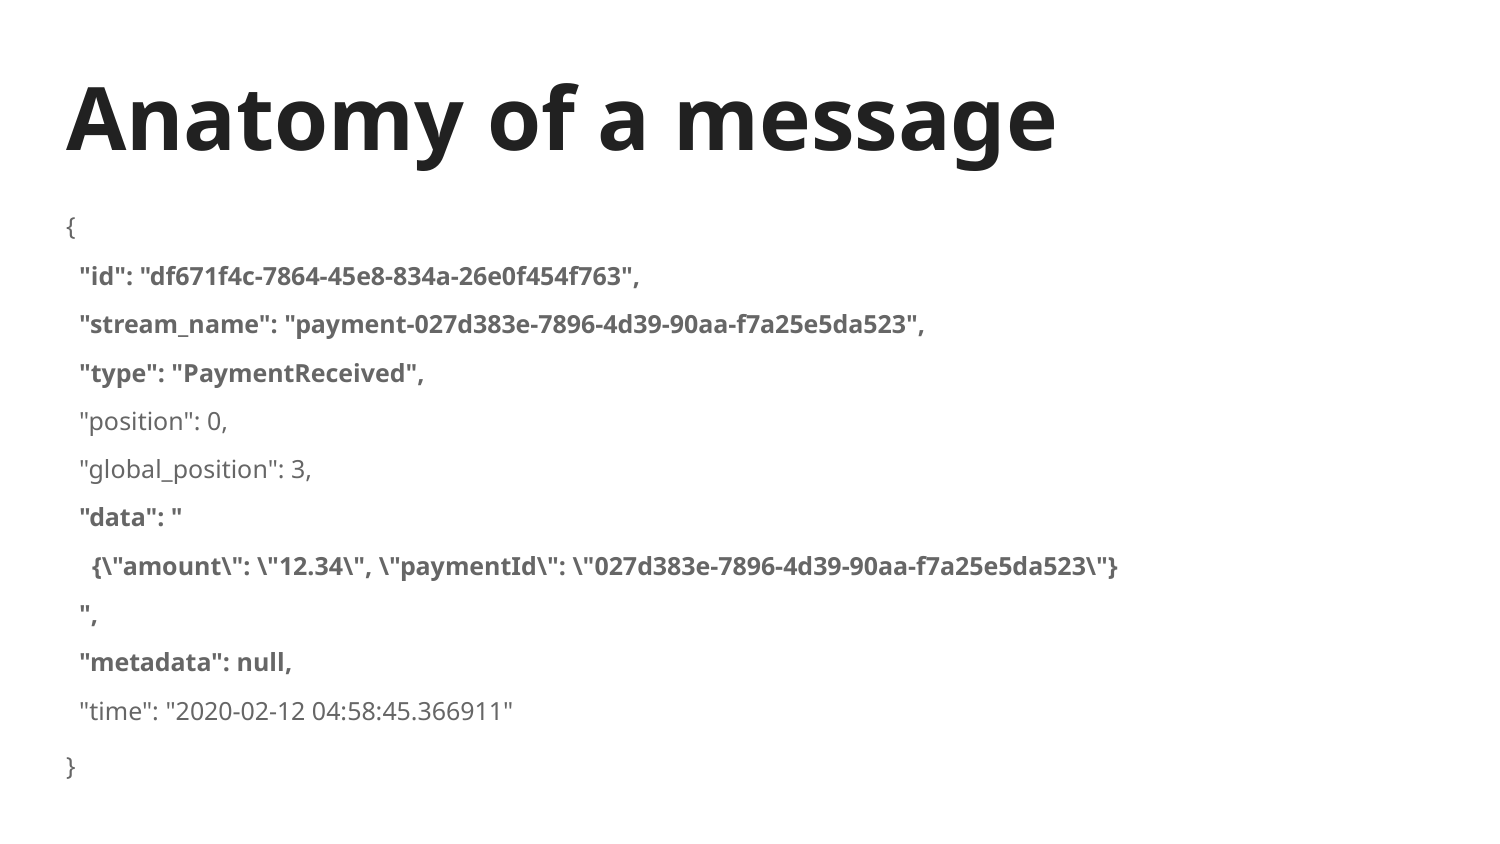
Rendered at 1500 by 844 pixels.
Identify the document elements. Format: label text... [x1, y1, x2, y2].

list { "id": "df671f4c-7864-45e8-834a-26e0f454f763", "stream_name": "payment-027d383e-7896-4d39-90aa-f7a25e5da523", "type": "PaymentReceived", "position": 0, "global_position": 3, "data": " {\"amount\": \"12.34\", \"paymentId\": \"027d383e-7896-4d39-90aa-f7a25e5da523\"} ", "metadata": null, "time": "2020-02-12 04:58:45.366911" } [51, 201, 1449, 750]
title Anatomy of a message [51, 48, 1449, 180]
